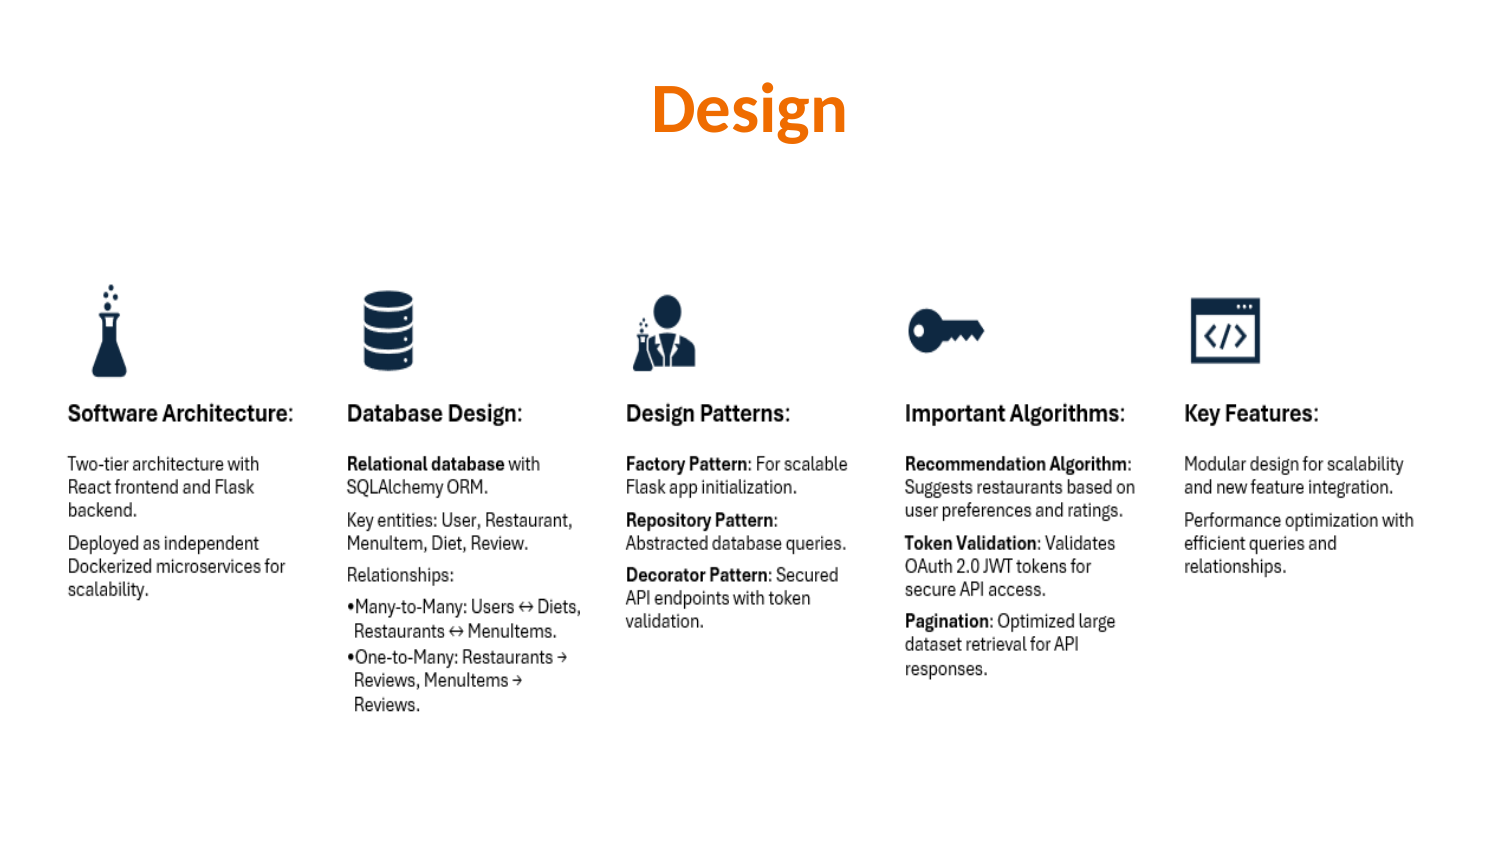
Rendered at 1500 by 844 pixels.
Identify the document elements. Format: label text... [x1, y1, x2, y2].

title Design [75, 33, 1425, 175]
picture [29, 207, 1449, 844]
